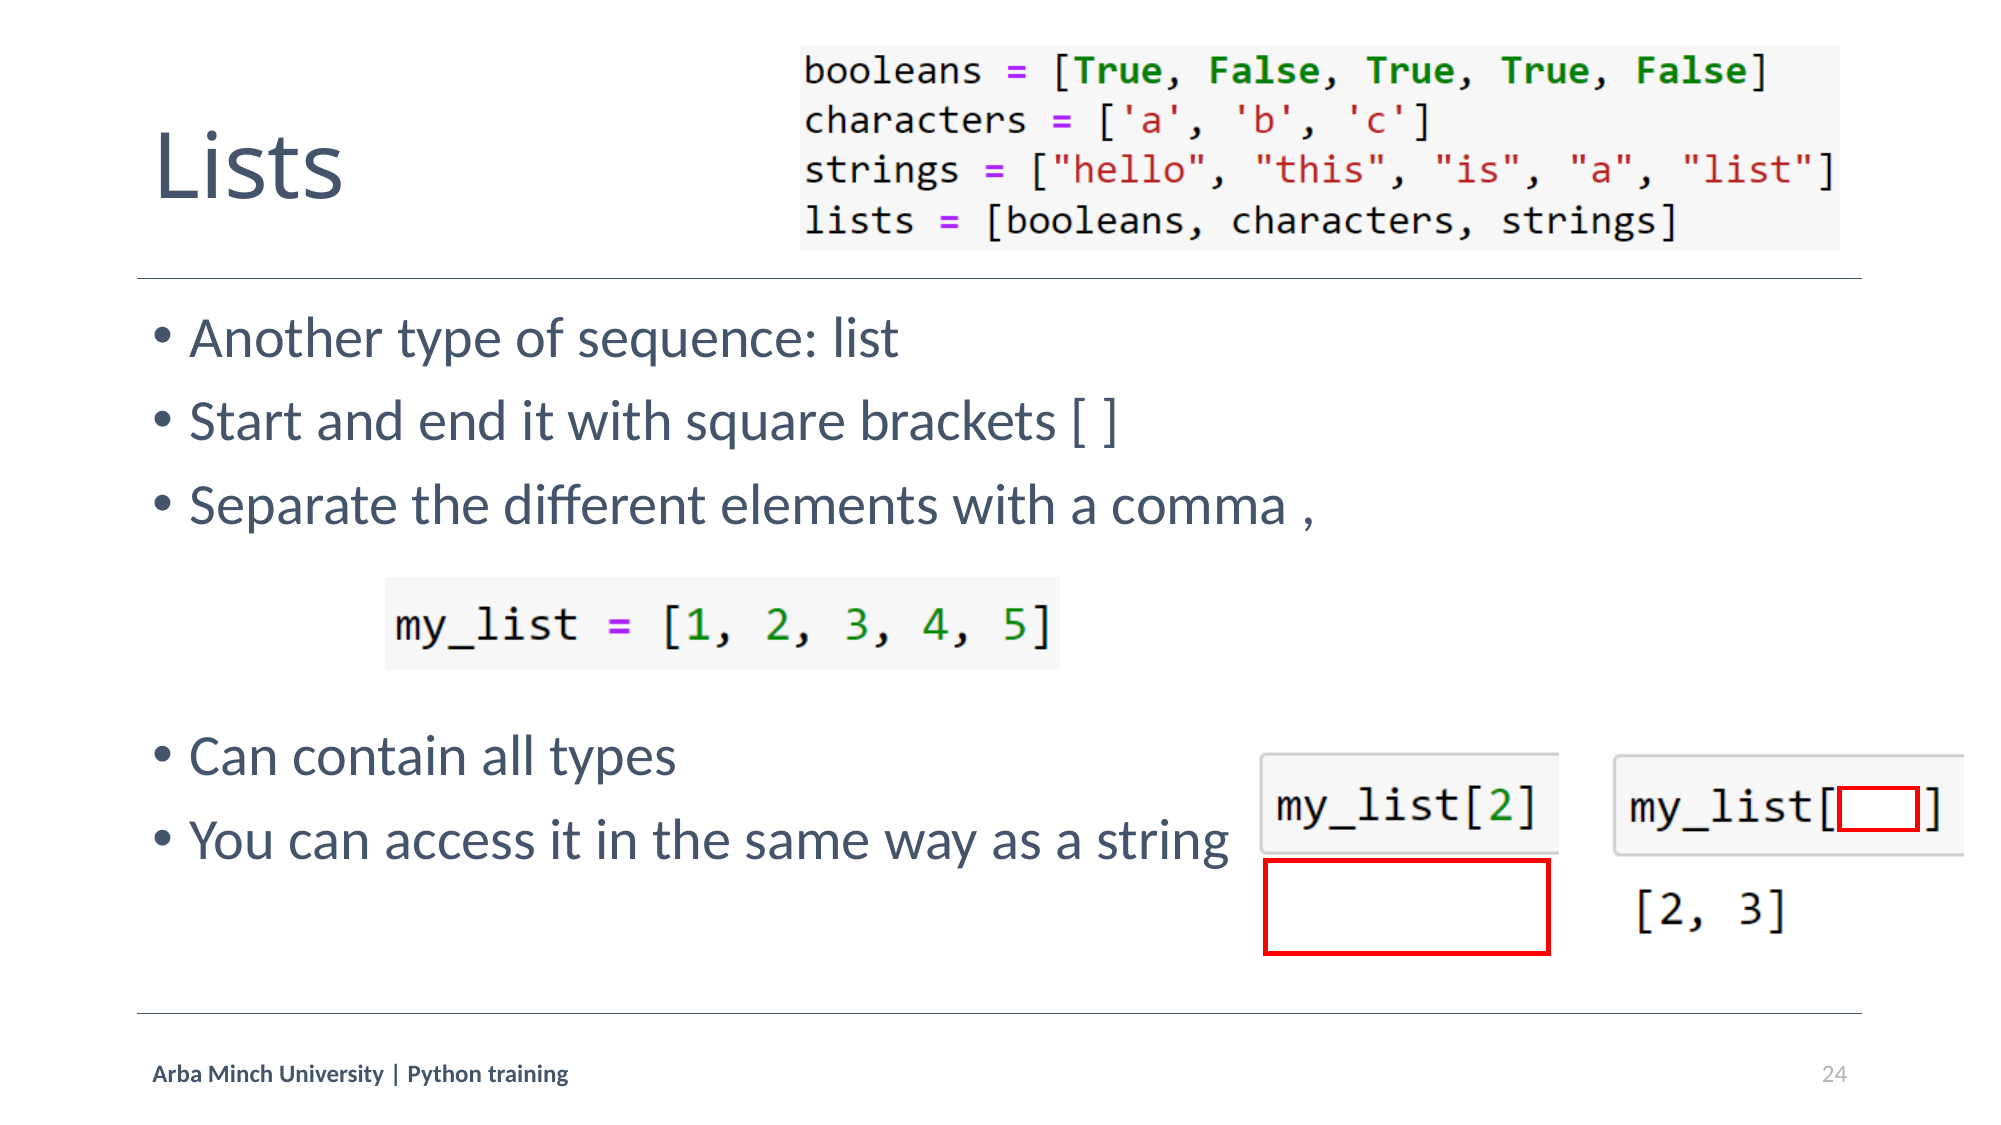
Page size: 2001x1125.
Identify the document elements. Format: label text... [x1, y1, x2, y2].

picture [385, 577, 1060, 670]
slide_number 24 [1412, 1042, 1863, 1103]
list Another type of sequence: list Start and end it with square brackets [ ] Separate the different elements with a comma , Can contain all types You can access it in the same way as a string [137, 299, 1863, 1014]
title Lists [137, 59, 1863, 278]
picture [1607, 745, 1964, 959]
footer Arba Minch University | Python training [137, 1042, 1226, 1103]
picture [800, 46, 1840, 251]
picture [1252, 745, 1559, 954]
